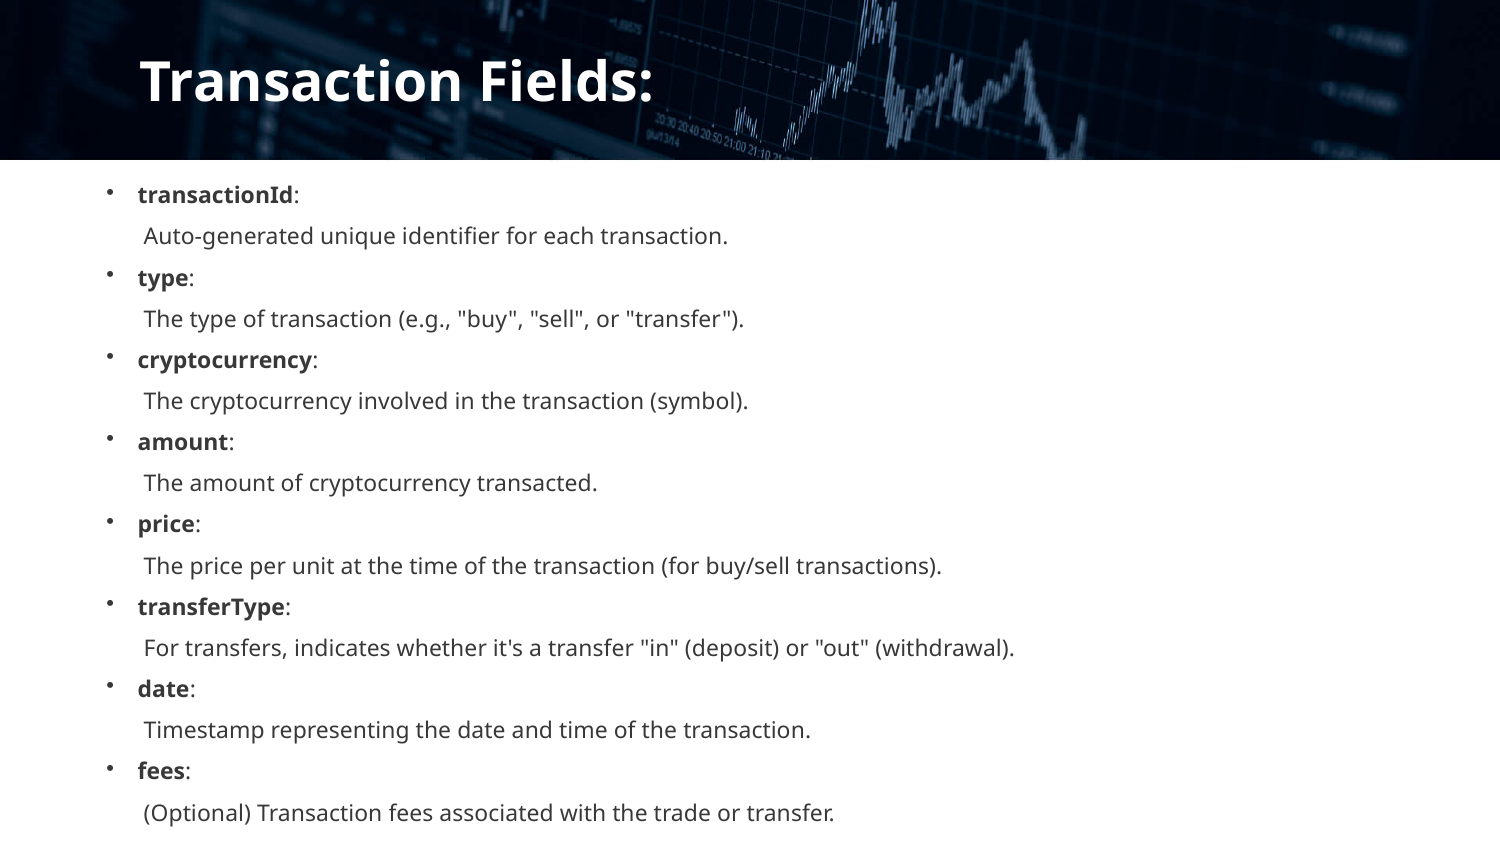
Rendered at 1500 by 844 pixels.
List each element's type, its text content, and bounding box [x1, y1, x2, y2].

text_box transactionId: Auto-generated unique identifier for each transaction. type: The type of transaction (e.g., "buy", "sell", or "transfer"). cryptocurrency: The cryptocurrency involved in the transaction (symbol). amount: The amount of cryptocurrency transacted. price: The price per unit at the time of the transaction (for buy/sell transactions). transferType: For transfers, indicates whether it's a transfer "in" (deposit) or "out" (withdrawal). date: Timestamp representing the date and time of the transaction. fees: (Optional) Transaction fees associated with the trade or transfer. notes: (Optional) Additional notes about the transaction. [60, 159, 1431, 715]
text_box Transaction Fields: [124, 34, 1383, 125]
picture [0, 0, 1500, 844]
